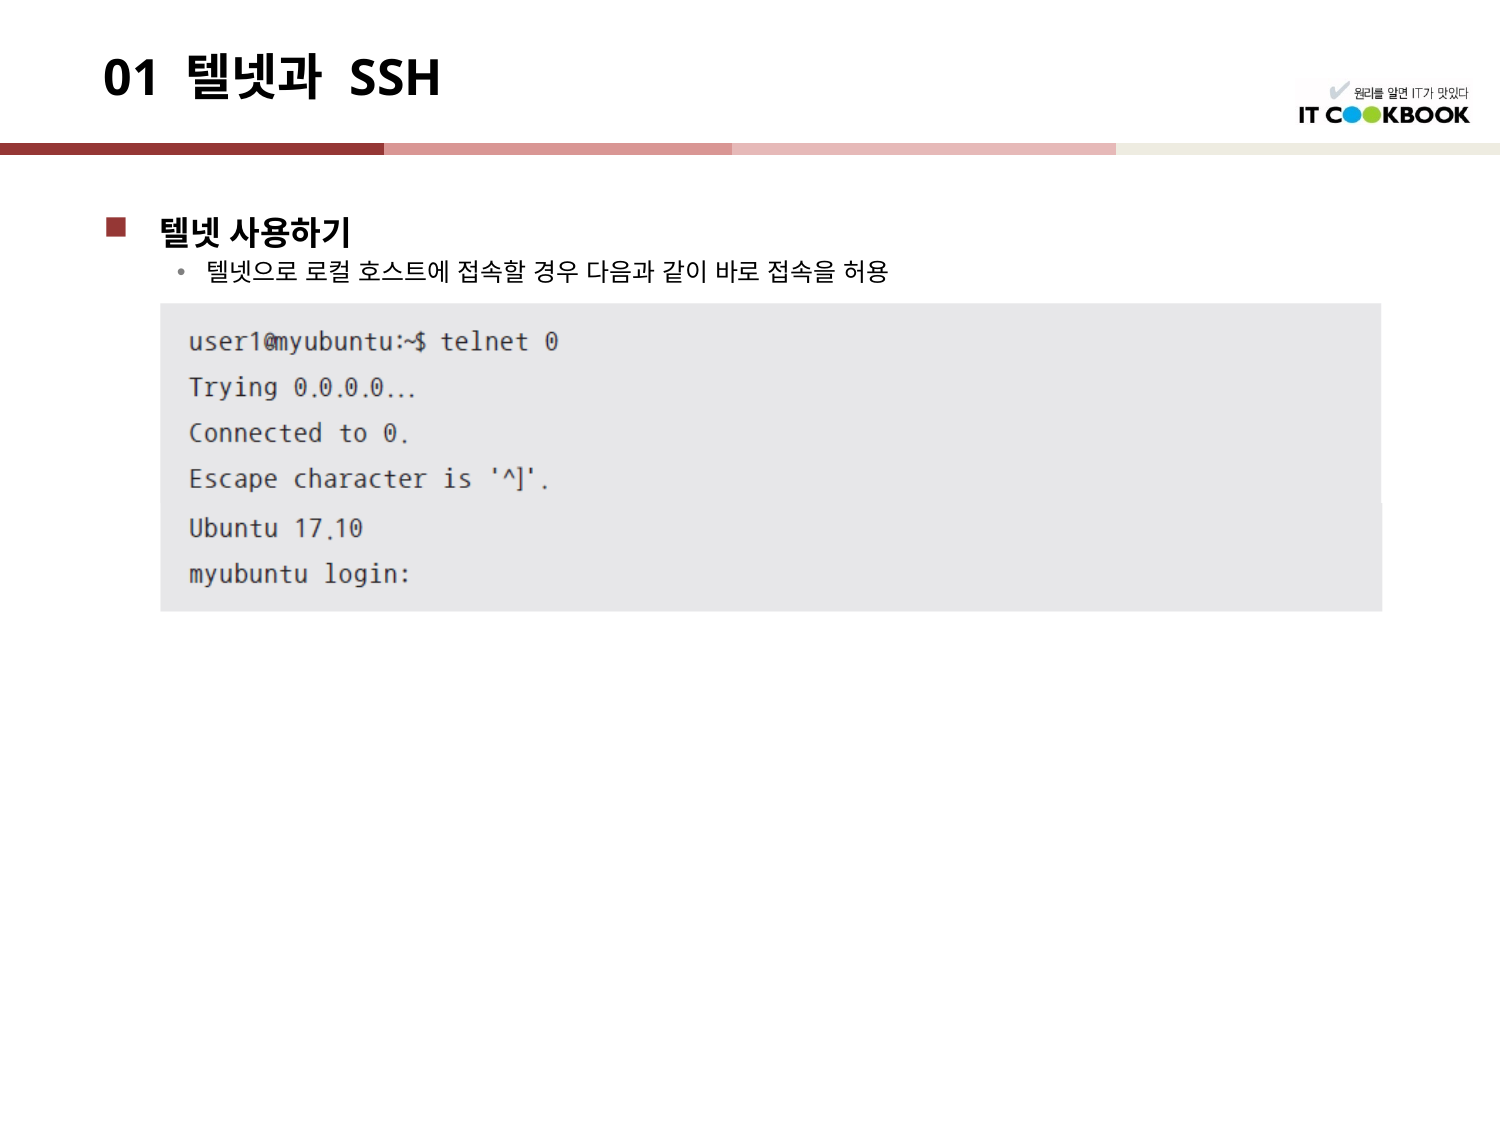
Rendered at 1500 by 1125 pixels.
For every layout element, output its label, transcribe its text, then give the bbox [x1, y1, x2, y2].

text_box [155, 302, 1391, 617]
picture [1295, 78, 1473, 125]
list 텔넷 사용하기 텔넷으로 로컬 호스트에 접속할 경우 다음과 같이 바로 접속을 허용 [88, 184, 1436, 1071]
title 01 텔넷과 SSH [88, 30, 1330, 121]
